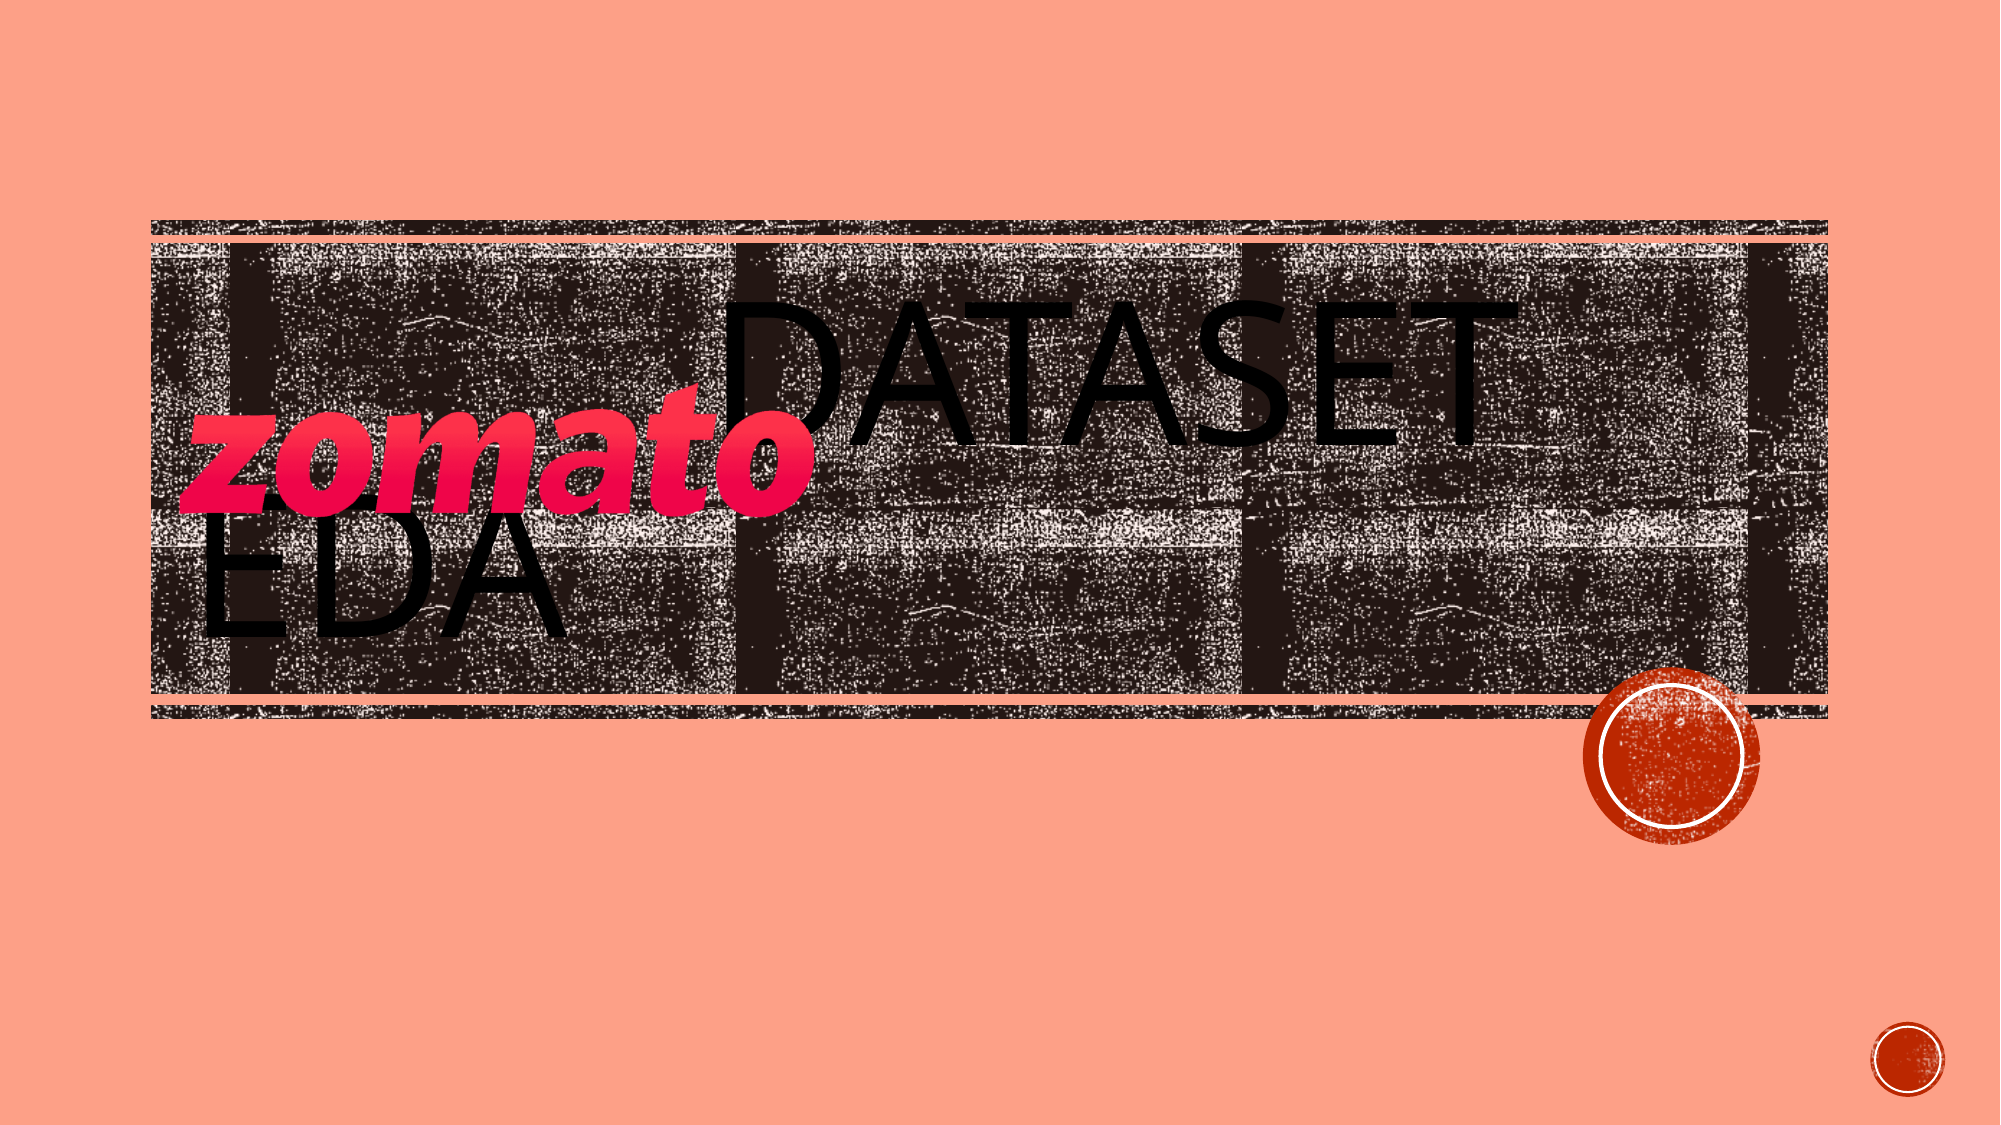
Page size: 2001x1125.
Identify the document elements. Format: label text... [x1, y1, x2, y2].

title Dataset EDA [172, 234, 1808, 733]
picture [172, 267, 821, 632]
